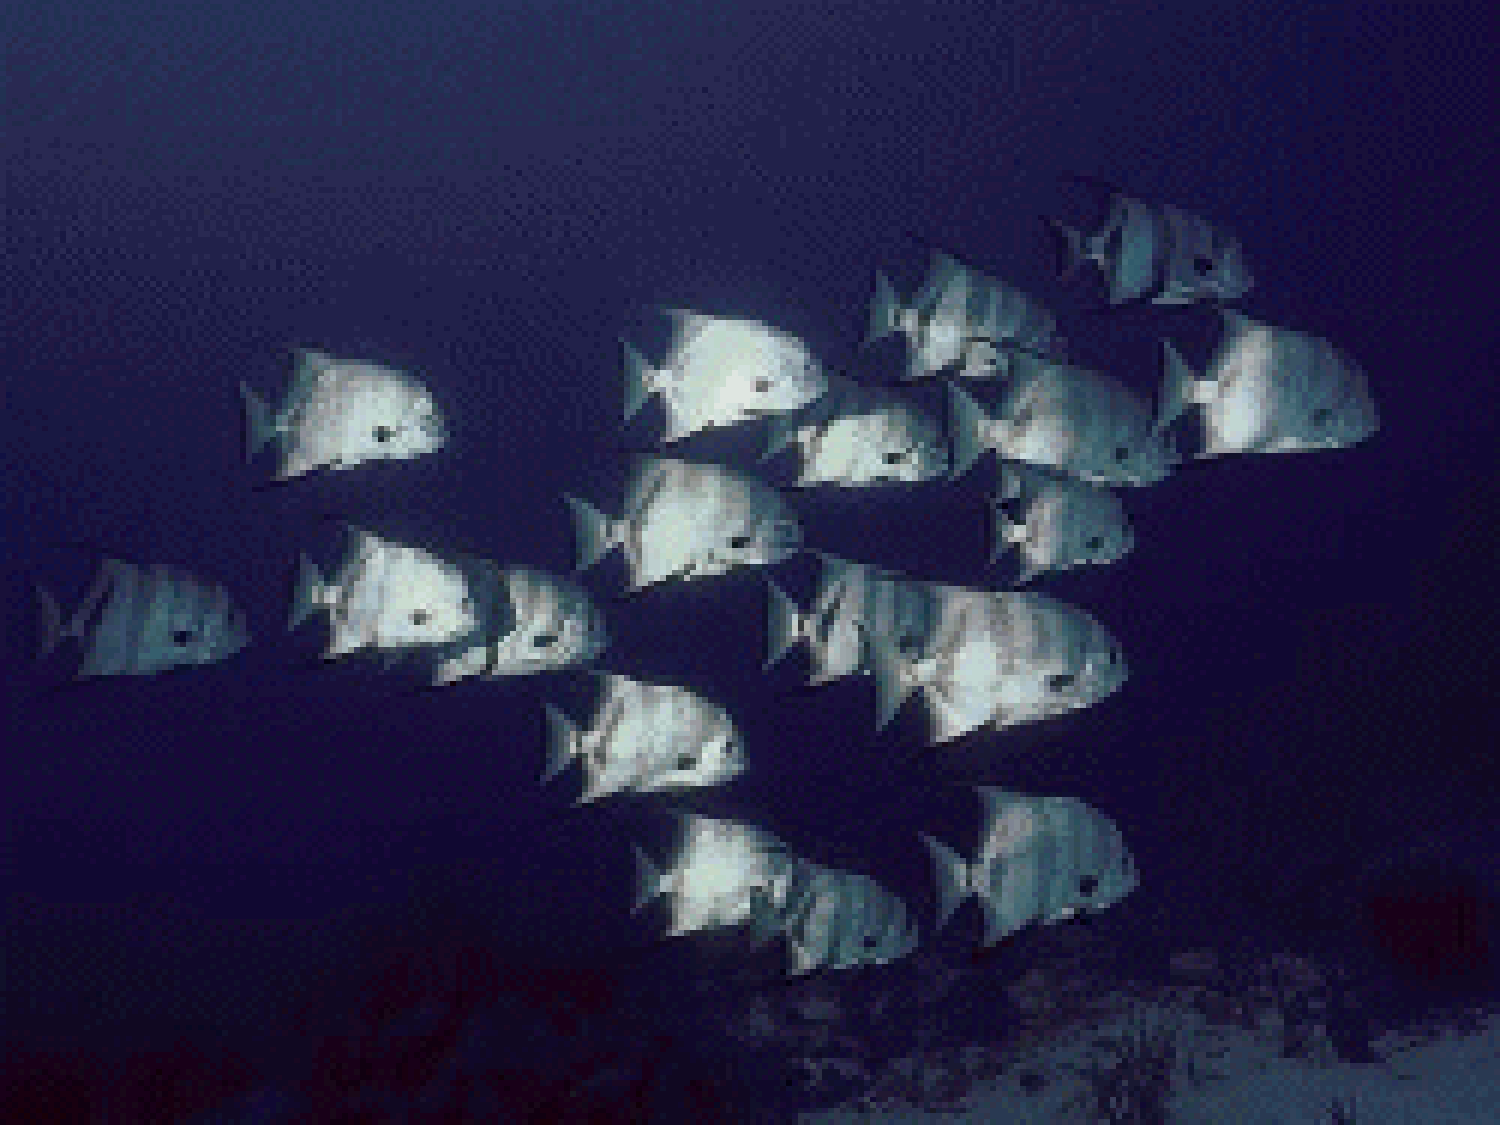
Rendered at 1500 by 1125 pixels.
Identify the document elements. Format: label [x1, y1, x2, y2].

list [0, 0, 1500, 1125]
